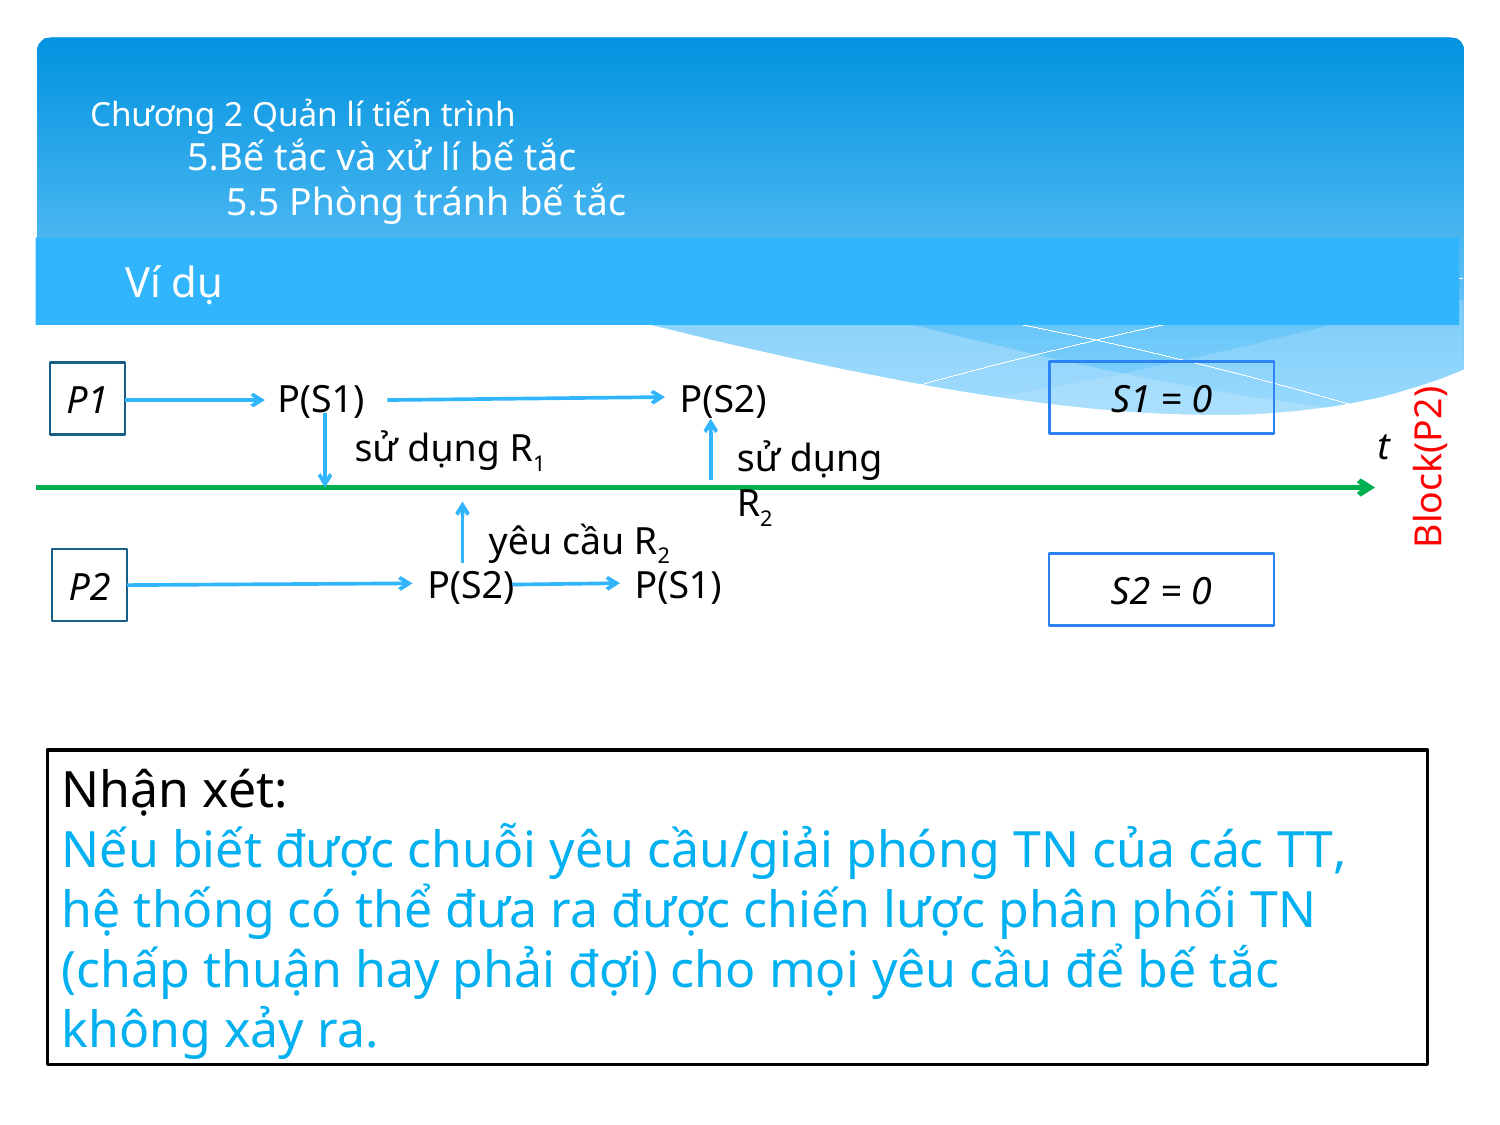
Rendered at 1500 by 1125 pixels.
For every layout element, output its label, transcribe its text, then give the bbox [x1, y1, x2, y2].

text_box P(S2) [412, 553, 553, 614]
text_box P(S1) [619, 553, 760, 613]
text_box sử dụng R2 [722, 496, 939, 538]
text_box sử dụng R2 [722, 426, 939, 485]
text_box P1 [49, 361, 126, 436]
table_cell P2 [388, 402, 403, 408]
text_box Ví dụ [34, 236, 1460, 326]
text_box yêu cầu R2 [473, 509, 690, 576]
text_box sử dụng R1 [339, 416, 586, 483]
text_box P(S1) [262, 367, 403, 427]
text_box P2 [51, 548, 128, 622]
text_box Nhận xét: Nếu biết được chuỗi yêu cầu/giải phóng TN của các TT, hệ thống có thể đưa ra được chiến lược phân phối TN (chấp thuận hay phải đợi) cho mọi yêu cầu để bế tắc không xảy ra. [47, 749, 1428, 1065]
title Chương 2 Quản lí tiến trình 5.Bế tắc và xử lí bế tắc 5.5 Phòng tránh bế tắc [75, 55, 1425, 236]
text_box t [1362, 414, 1396, 475]
text_box Block(P2) [1396, 279, 1457, 564]
text_box S1 = 0 [1048, 360, 1275, 435]
text_box P(S2) [664, 367, 805, 427]
text_box S2 = 0 [1048, 552, 1275, 627]
